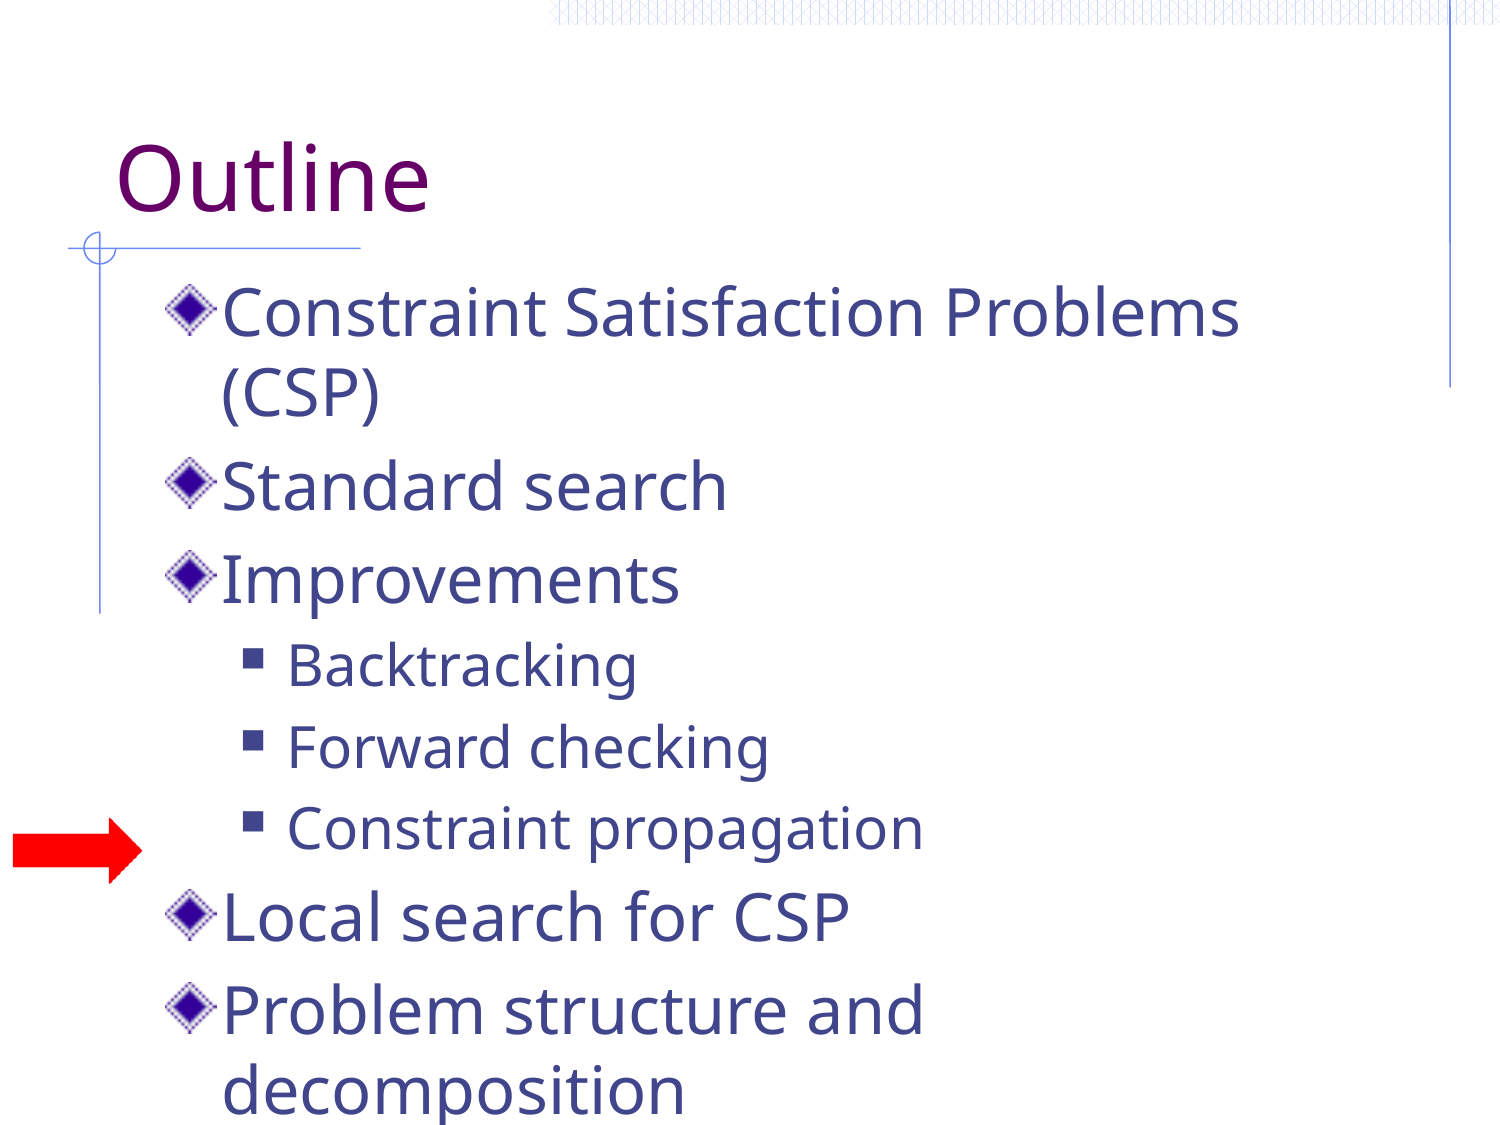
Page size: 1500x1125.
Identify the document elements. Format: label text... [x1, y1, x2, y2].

list Constraint Satisfaction Problems (CSP) Standard search Improvements Backtracking Forward checking Constraint propagation Local search for CSP Problem structure and decomposition [150, 262, 1425, 938]
title Outline [99, 50, 1375, 238]
picture [165, 550, 217, 603]
picture [165, 982, 217, 1034]
picture [165, 889, 217, 941]
picture [165, 284, 217, 336]
picture [165, 457, 217, 509]
picture [0, 803, 145, 892]
